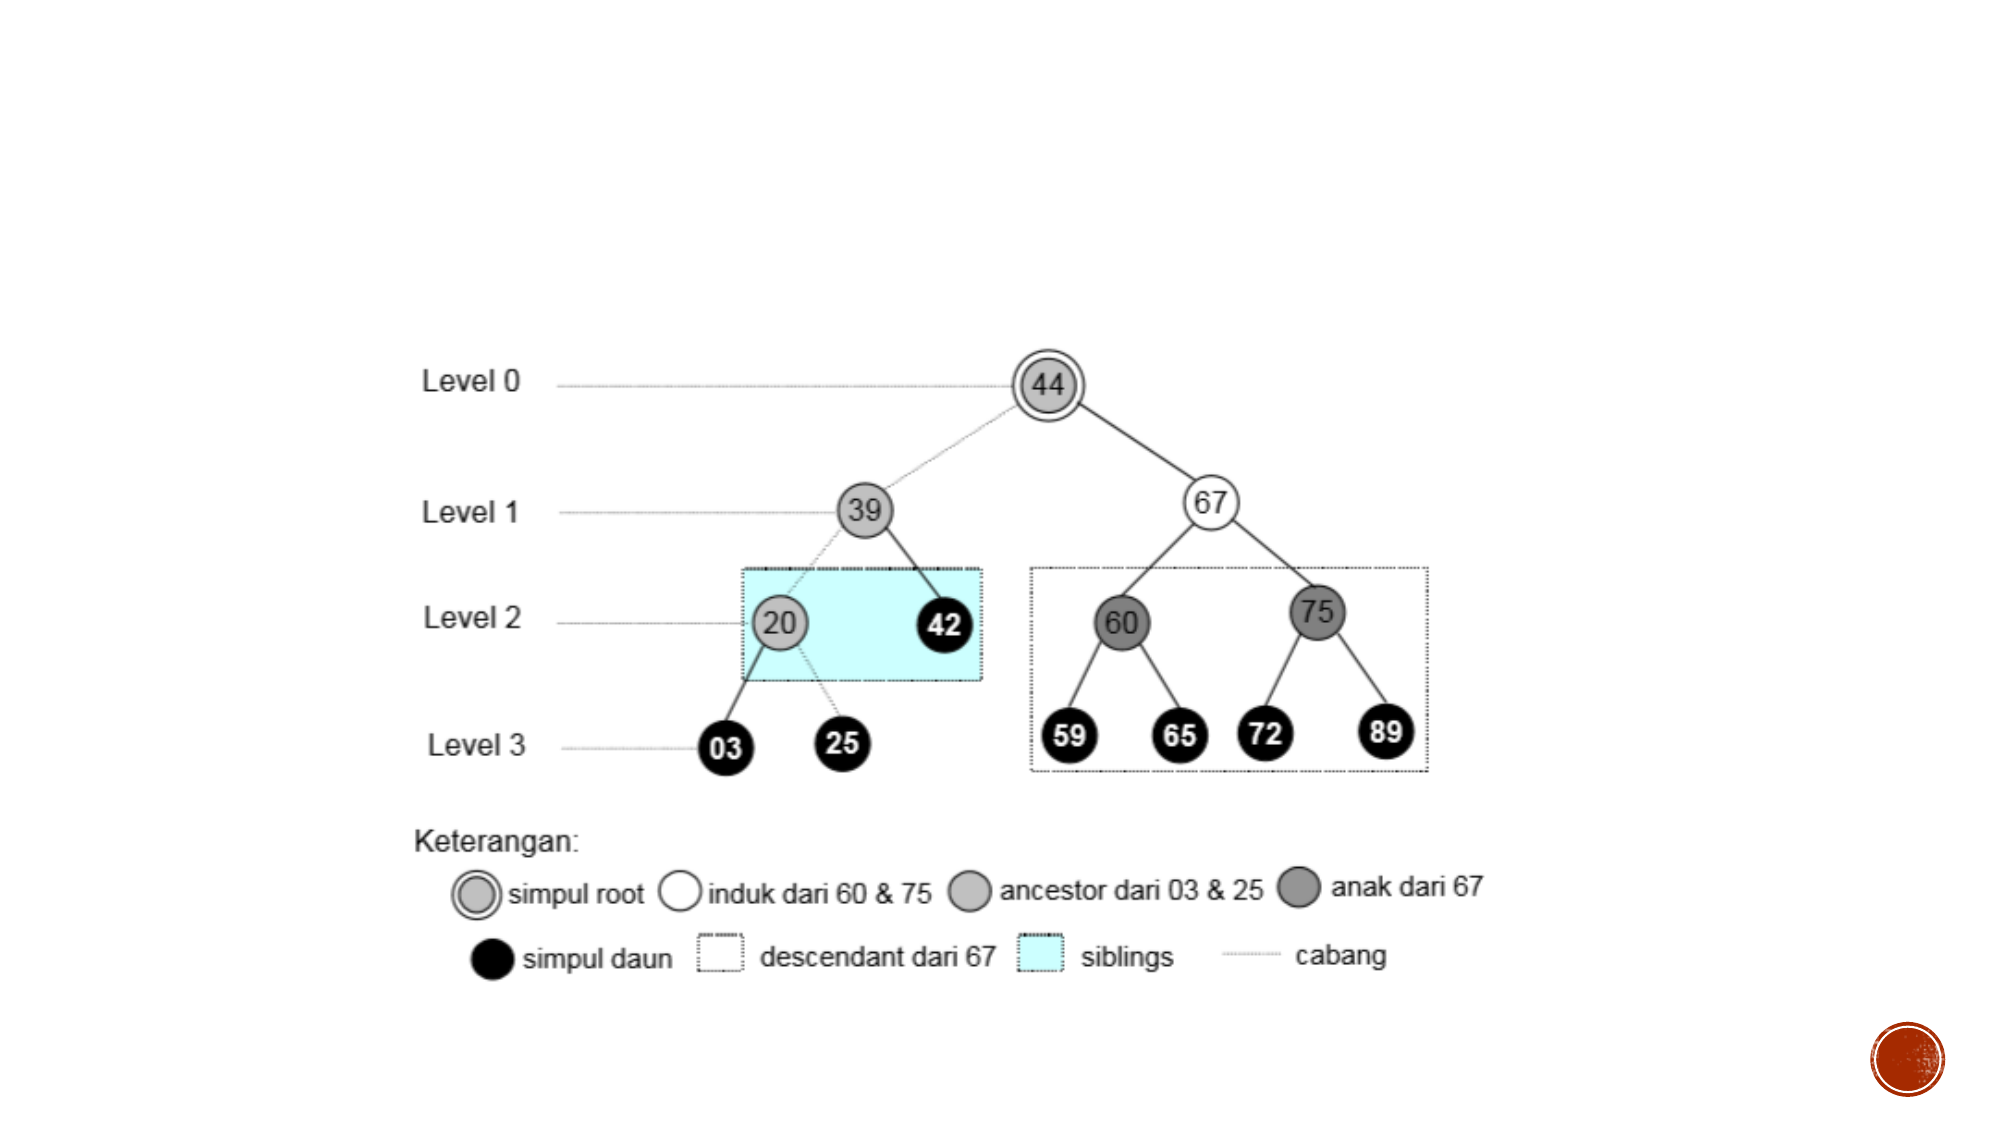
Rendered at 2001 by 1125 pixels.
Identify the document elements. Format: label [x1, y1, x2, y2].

picture [396, 277, 1547, 1014]
